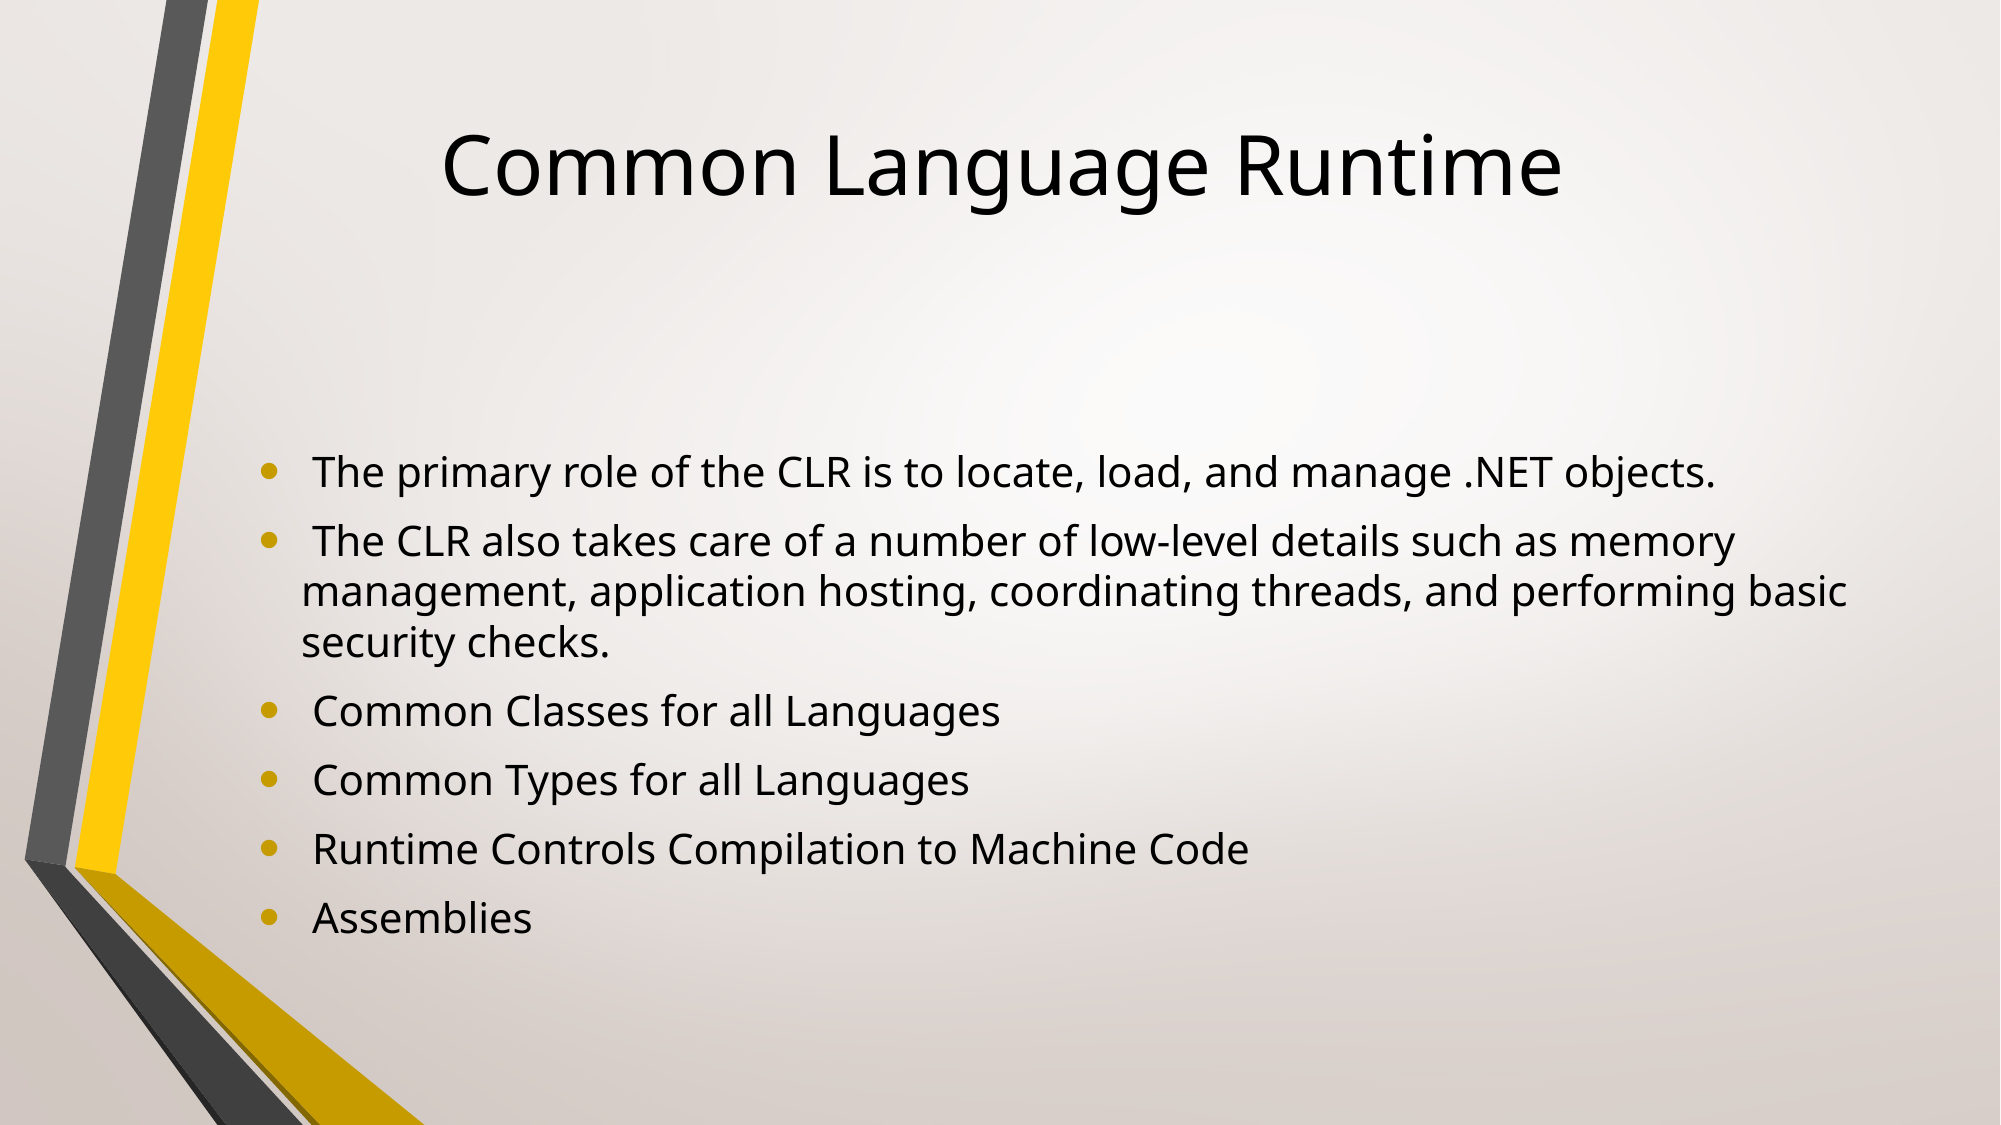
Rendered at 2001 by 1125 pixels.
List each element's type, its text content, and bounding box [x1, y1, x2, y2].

title Common Language Runtime [384, 43, 1643, 282]
list The primary role of the CLR is to locate, load, and manage .NET objects. The CLR also takes care of a number of low-level details such as memory management, application hosting, coordinating threads, and performing basic security checks. Common Classes for all Languages Common Types for all Languages Runtime Controls Compilation to Machine Code Assemblies [243, 437, 1887, 950]
